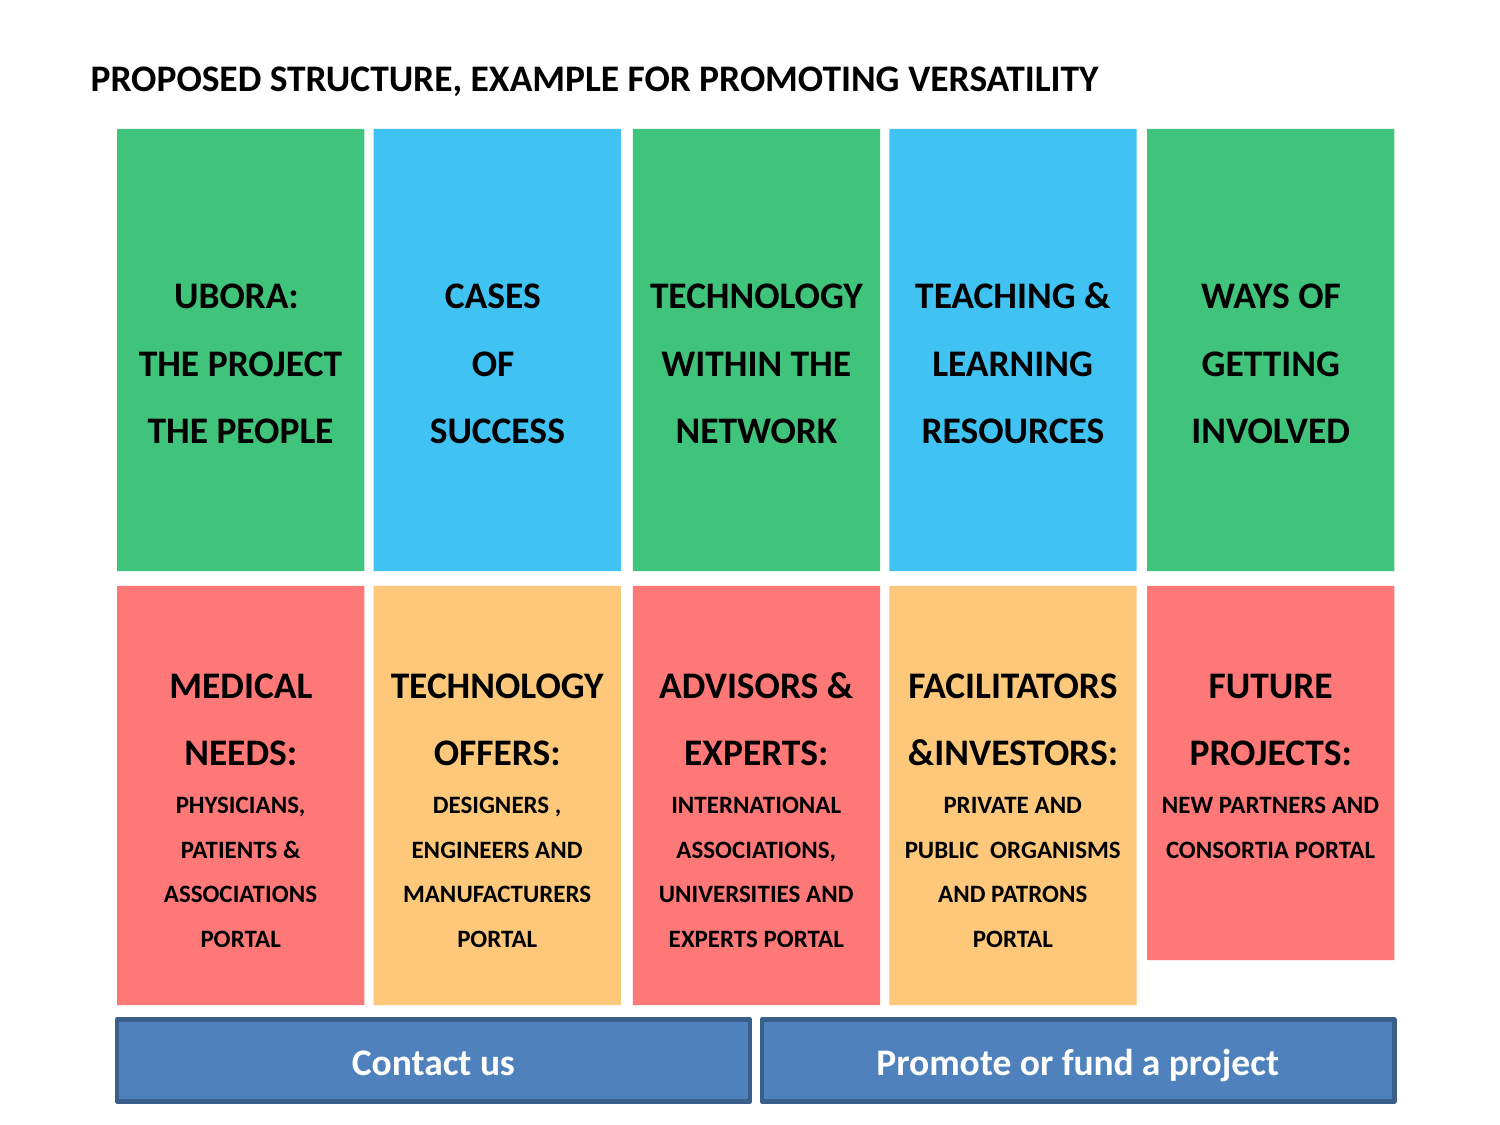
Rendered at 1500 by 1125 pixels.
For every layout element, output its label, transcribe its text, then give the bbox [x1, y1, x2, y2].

text_box MEDICAL NEEDS: PHYSICIANS, PATIENTS & ASSOCIATIONS PORTAL [117, 585, 365, 1006]
text_box PROPOSED STRUCTURE, EXAMPLE FOR PROMOTING VERSATILITY [75, 46, 1115, 107]
text_box CASES OF SUCCESS [373, 128, 621, 572]
text_box WAYS OF GETTING INVOLVED [1147, 128, 1395, 572]
text_box Promote or fund a project [760, 1017, 1397, 1104]
text_box ADVISORS & EXPERTS: INTERNATIONAL ASSOCIATIONS, UNIVERSITIES AND EXPERTS PORTAL [632, 585, 881, 1006]
text_box FUTURE PROJECTS: NEW PARTNERS AND CONSORTIA PORTAL [1147, 585, 1395, 961]
text_box Contact us [115, 1017, 752, 1104]
text_box FACILITATORS &INVESTORS: PRIVATE AND PUBLIC ORGANISMS AND PATRONS PORTAL [889, 585, 1137, 1006]
text_box TEACHING & LEARNING RESOURCES [889, 128, 1137, 572]
text_box TECHNOLOGY OFFERS: DESIGNERS , ENGINEERS AND MANUFACTURERS PORTAL [373, 585, 621, 1006]
text_box UBORA: THE PROJECT THE PEOPLE [117, 128, 365, 572]
text_box TECHNOLOGY WITHIN THE NETWORK [632, 128, 881, 572]
